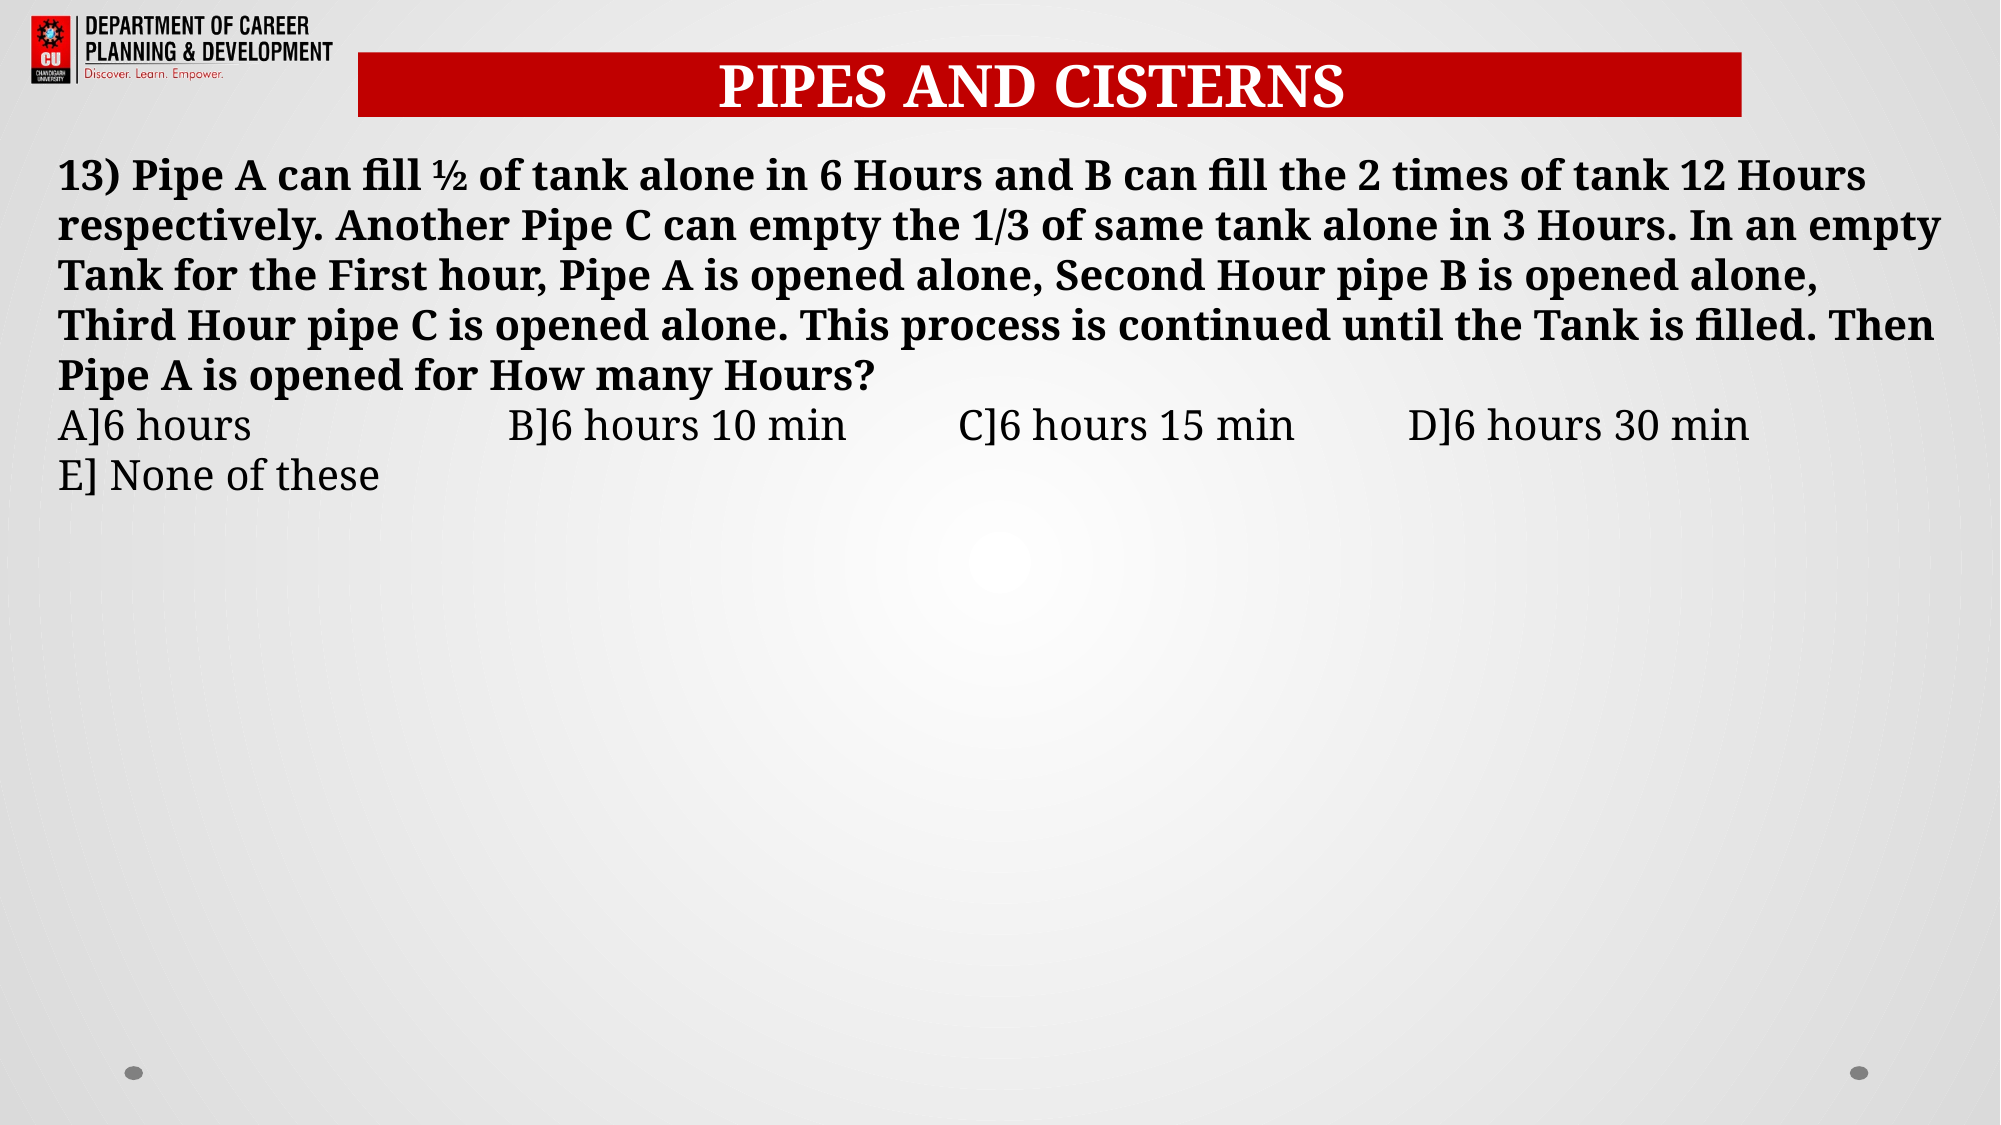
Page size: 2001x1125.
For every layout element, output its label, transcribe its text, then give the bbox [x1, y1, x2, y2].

text_box PIPES AND CISTERNSS [356, 50, 1744, 119]
picture [23, 0, 349, 100]
text_box 13) Pipe A can fill ½ of tank alone in 6 Hours and B can fill the 2 times of tank 12 Hours respectively. Another Pipe C can empty the 1/3 of same tank alone in 3 Hours. In an empty Tank for the First hour, Pipe A is opened alone, Second Hour pipe B is opened alone, Third Hour pipe C is opened alone. This process is continued until the Tank is filled. Then Pipe A is opened for How many Hours? A]6 hours B]6 hours 10 min C]6 hours 15 min D]6 hours 30 min E] None of these [43, 141, 1957, 507]
